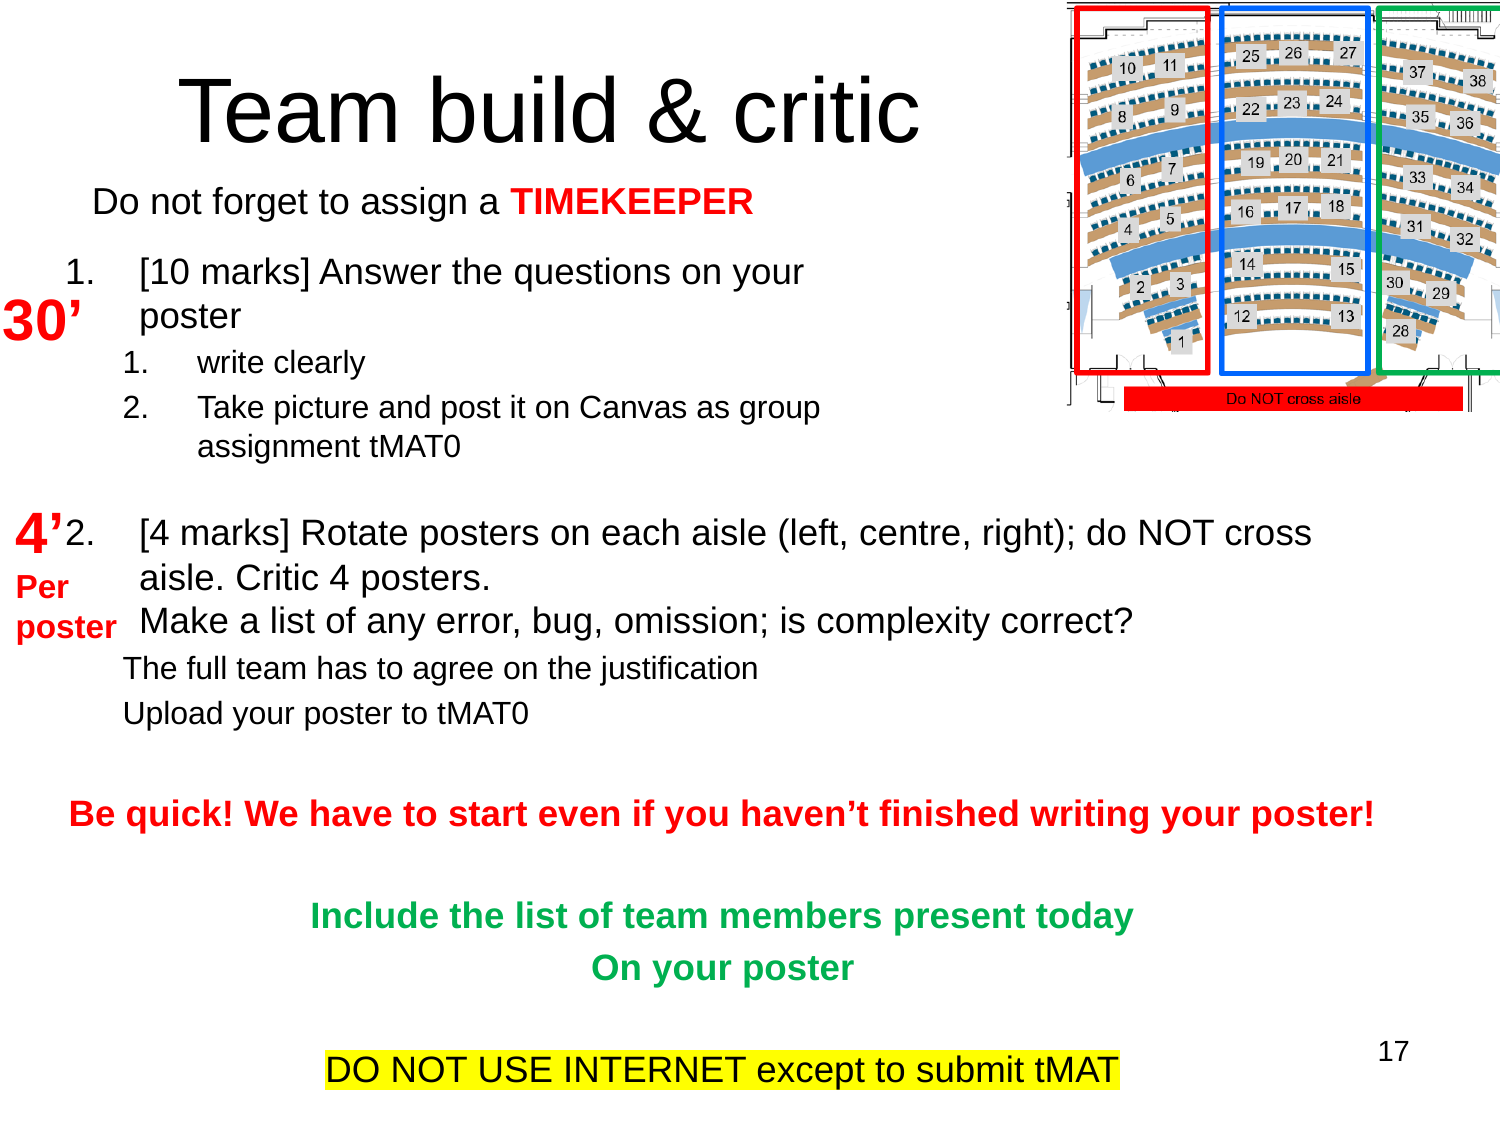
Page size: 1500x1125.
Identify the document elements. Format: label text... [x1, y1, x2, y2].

slide_number 17 [1074, 1024, 1426, 1103]
list [10 marks] Answer the questions on your poster write clearly Take picture and post it on Canvas as group assignment tMAT0 [4 marks] Rotate posters on each aisle (left, centre, right); do NOT cross aisle. Critic 4 posters. Make a list of any error, bug, omission; is complexity correct? The full team has to agree on the justification Upload your poster to tMAT0 Be quick! We have to start even if you haven’t finished writing your poster! Include the list of team members present today On your poster DO NOT USE INTERNET except to submit tMAT [50, 240, 1396, 1125]
text_box Do not forget to assign a TIMEKEEPER [77, 169, 770, 230]
picture [1066, 0, 1500, 412]
title Team build & critic [75, 12, 1025, 200]
text_box 30’ [0, 275, 100, 360]
text_box 4’ Per poster [0, 487, 133, 653]
